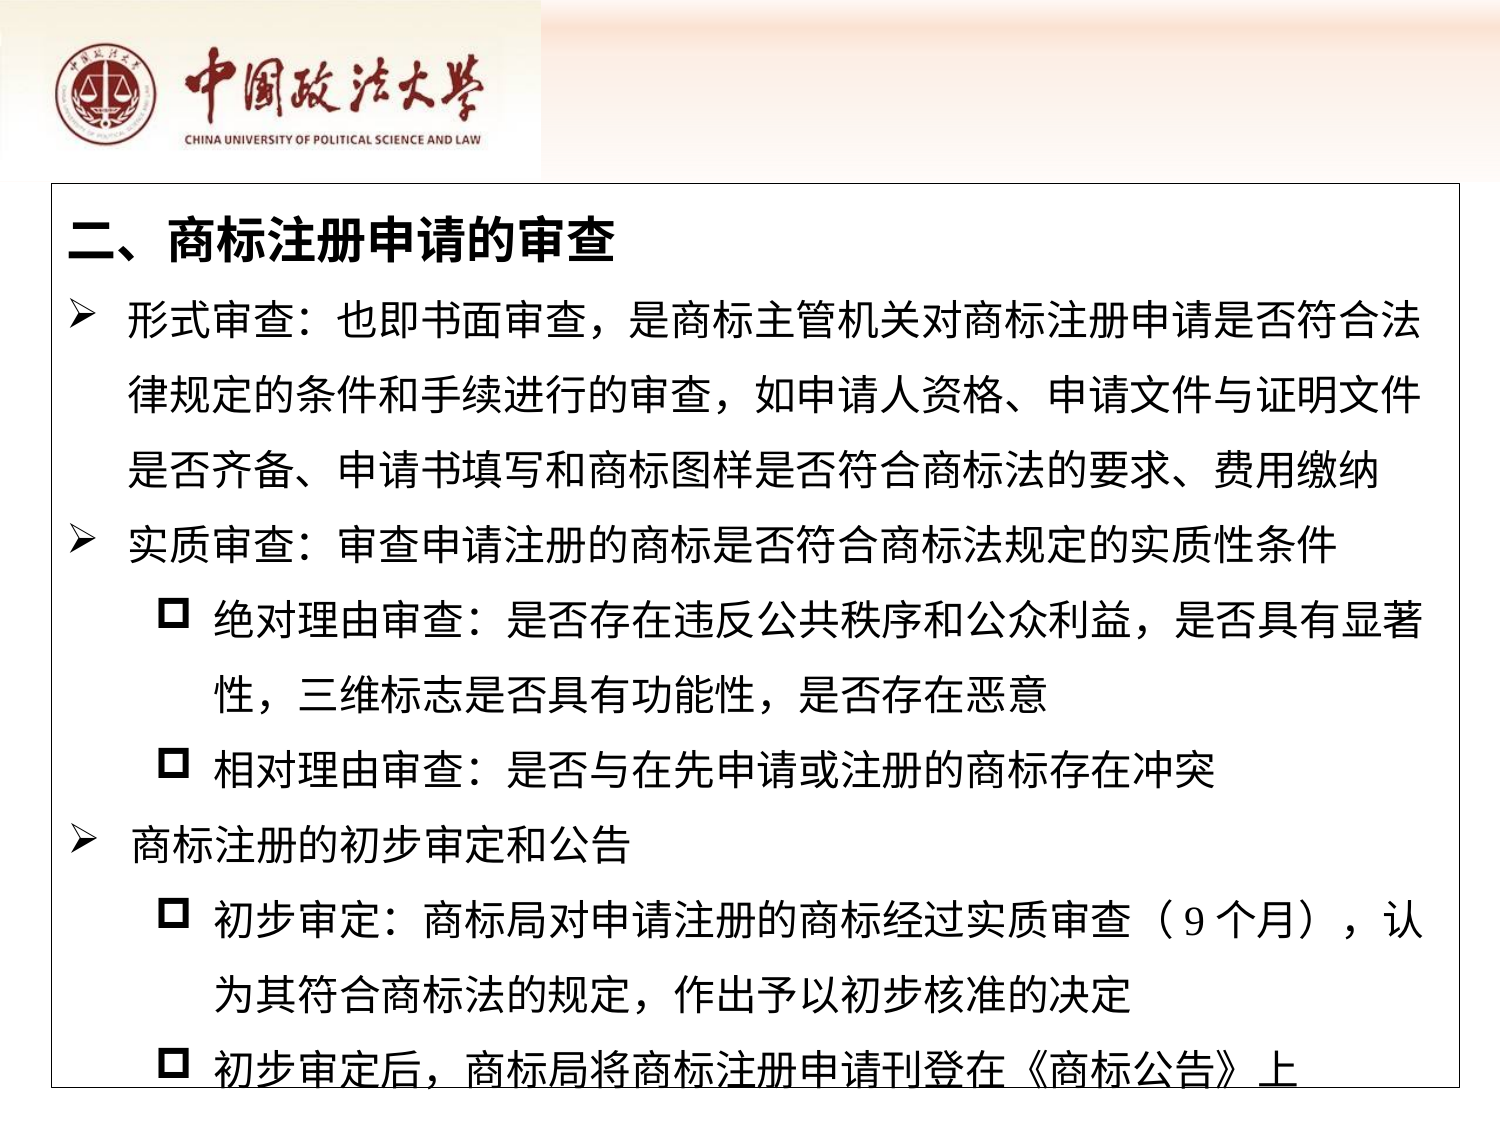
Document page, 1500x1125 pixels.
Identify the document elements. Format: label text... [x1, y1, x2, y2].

picture [0, 0, 1500, 182]
list 二、商标注册申请的审查 形式审查：也即书面审查，是商标主管机关对商标注册申请是否符合法律规定的条件和手续进行的审查，如申请人资格、申请文件与证明文件是否齐备、申请书填写和商标图样是否符合商标法的要求、费用缴纳 实质审查：审查申请注册的商标是否符合商标法规定的实质性条件 绝对理由审查：是否存在违反公共秩序和公众利益，是否具有显著性，三维标志是否具有功能性，是否存在恶意 相对理由审查：是否与在先申请或注册的商标存在冲突 商标注册的初步审定和公告 初步审定：商标局对申请注册的商标经过实质审查（9个月），认为其符合商标法的规定，作出予以初步核准的决定 初步审定后，商标局将商标注册申请刊登在《商标公告》上 [51, 183, 1460, 1088]
